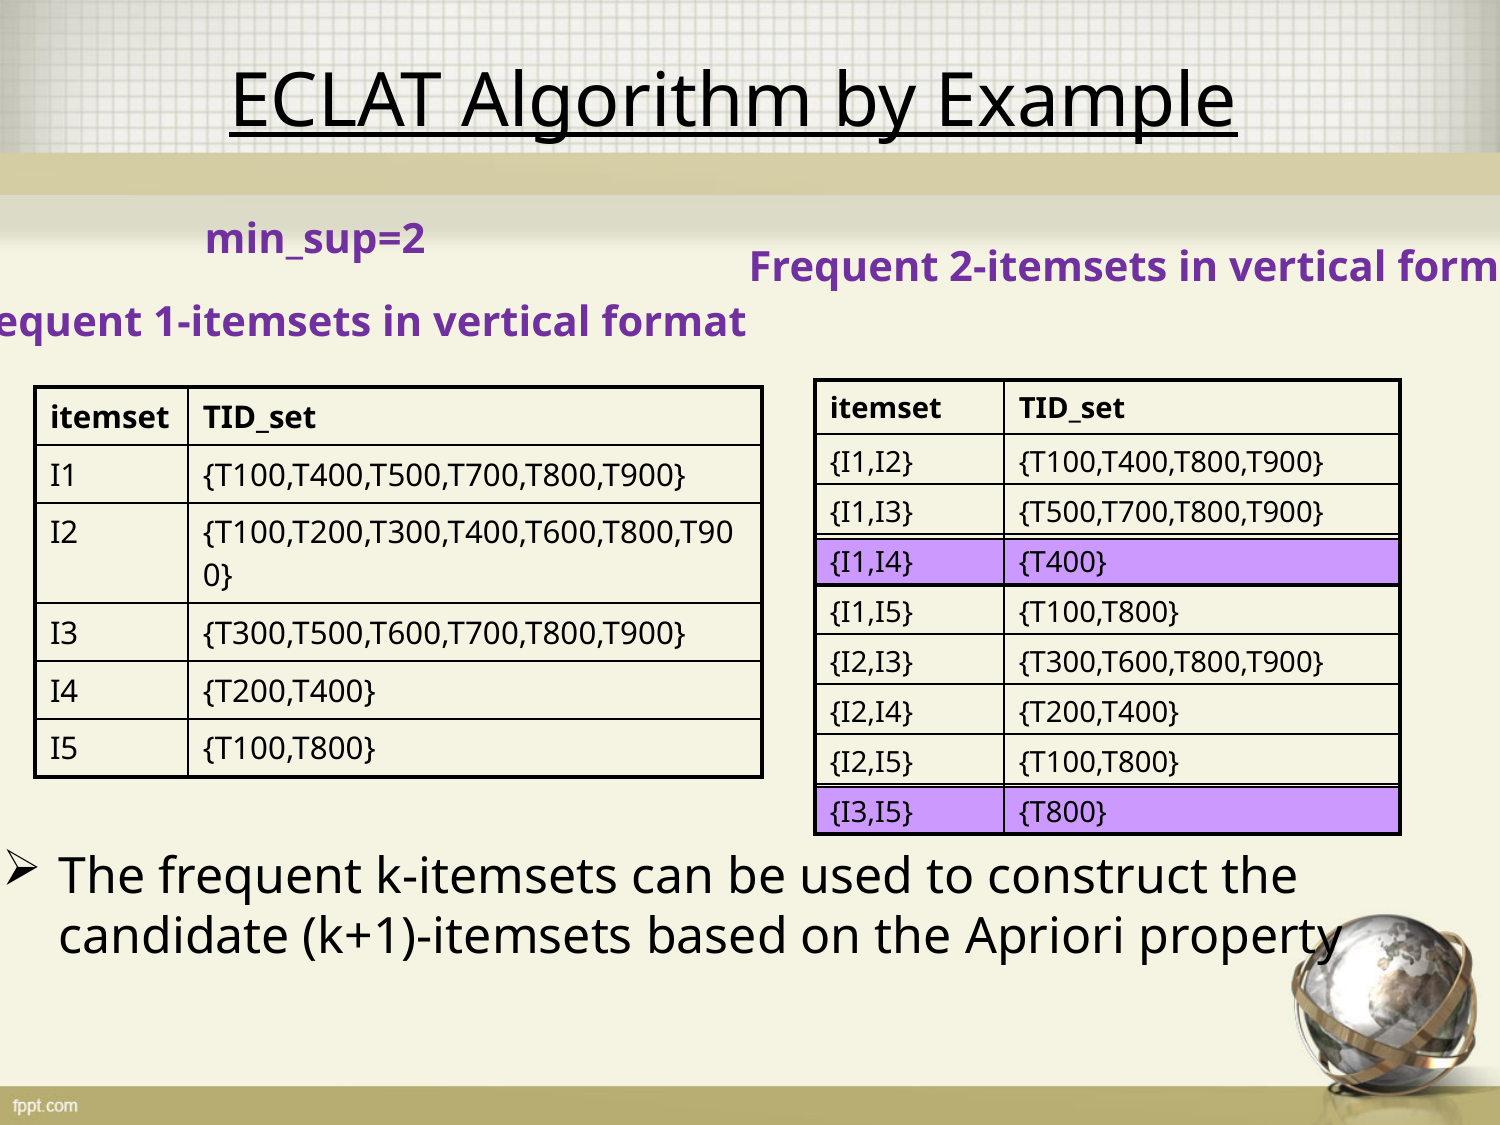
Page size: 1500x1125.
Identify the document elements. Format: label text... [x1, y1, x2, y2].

table_cell {I1,I4} [817, 535, 1003, 583]
table_cell I5 [37, 720, 187, 775]
table_cell {T800} [1005, 785, 1398, 832]
table_cell I1 [37, 446, 187, 502]
picture [0, 298, 1500, 1125]
table_cell {T300,T500,T600,T700,T800,T900} [189, 604, 760, 660]
table_cell {T400} [1005, 535, 1398, 583]
table_cell {T100,T800} [1005, 735, 1398, 783]
table_cell {I1,I3} [817, 485, 1003, 533]
table_cell {T300,T600,T800,T900} [1005, 635, 1398, 683]
table_cell {T100,T800} [189, 720, 760, 775]
text_box Frequent 1-itemsets in vertical format [0, 287, 762, 353]
table_cell {T200,T400} [189, 662, 760, 718]
table_cell {T100,T200,T300,T400,T600,T800,T900} [189, 504, 760, 602]
picture [0, 0, 1500, 287]
table_cell {T100,T800} [1005, 585, 1398, 633]
table_cell I4 [37, 662, 187, 718]
table_cell I2 [37, 504, 187, 602]
list The frequent k-itemsets can be used to construct the candidate (k+1)-itemsets based on the Apriori property [0, 835, 1471, 1036]
title ECLAT Algorithm by Example [58, 54, 1409, 138]
table_header itemset [37, 389, 187, 444]
table_cell {I1,I5} [817, 585, 1003, 633]
table_header TID_set [1005, 382, 1398, 433]
table_header TID_set [189, 389, 760, 444]
text_box Frequent 2-itemsets in vertical format [733, 232, 1500, 298]
table_cell {I2,I4} [817, 685, 1003, 733]
table_cell {T200,T400} [1005, 685, 1398, 733]
table_cell {T500,T700,T800,T900} [1005, 485, 1398, 533]
table_cell {T100,T400,T800,T900} [1005, 435, 1398, 483]
table_cell {T100,T400,T500,T700,T800,T900} [189, 446, 760, 502]
table_cell {I1,I2} [817, 435, 1003, 483]
table_cell I3 [37, 604, 187, 660]
table_cell {I2,I5} [817, 735, 1003, 783]
text_box min_sup=2 [189, 204, 441, 270]
table_cell {I3,I5} [817, 785, 1003, 832]
table_header itemset [817, 382, 1003, 433]
table_cell {I2,I3} [817, 635, 1003, 683]
